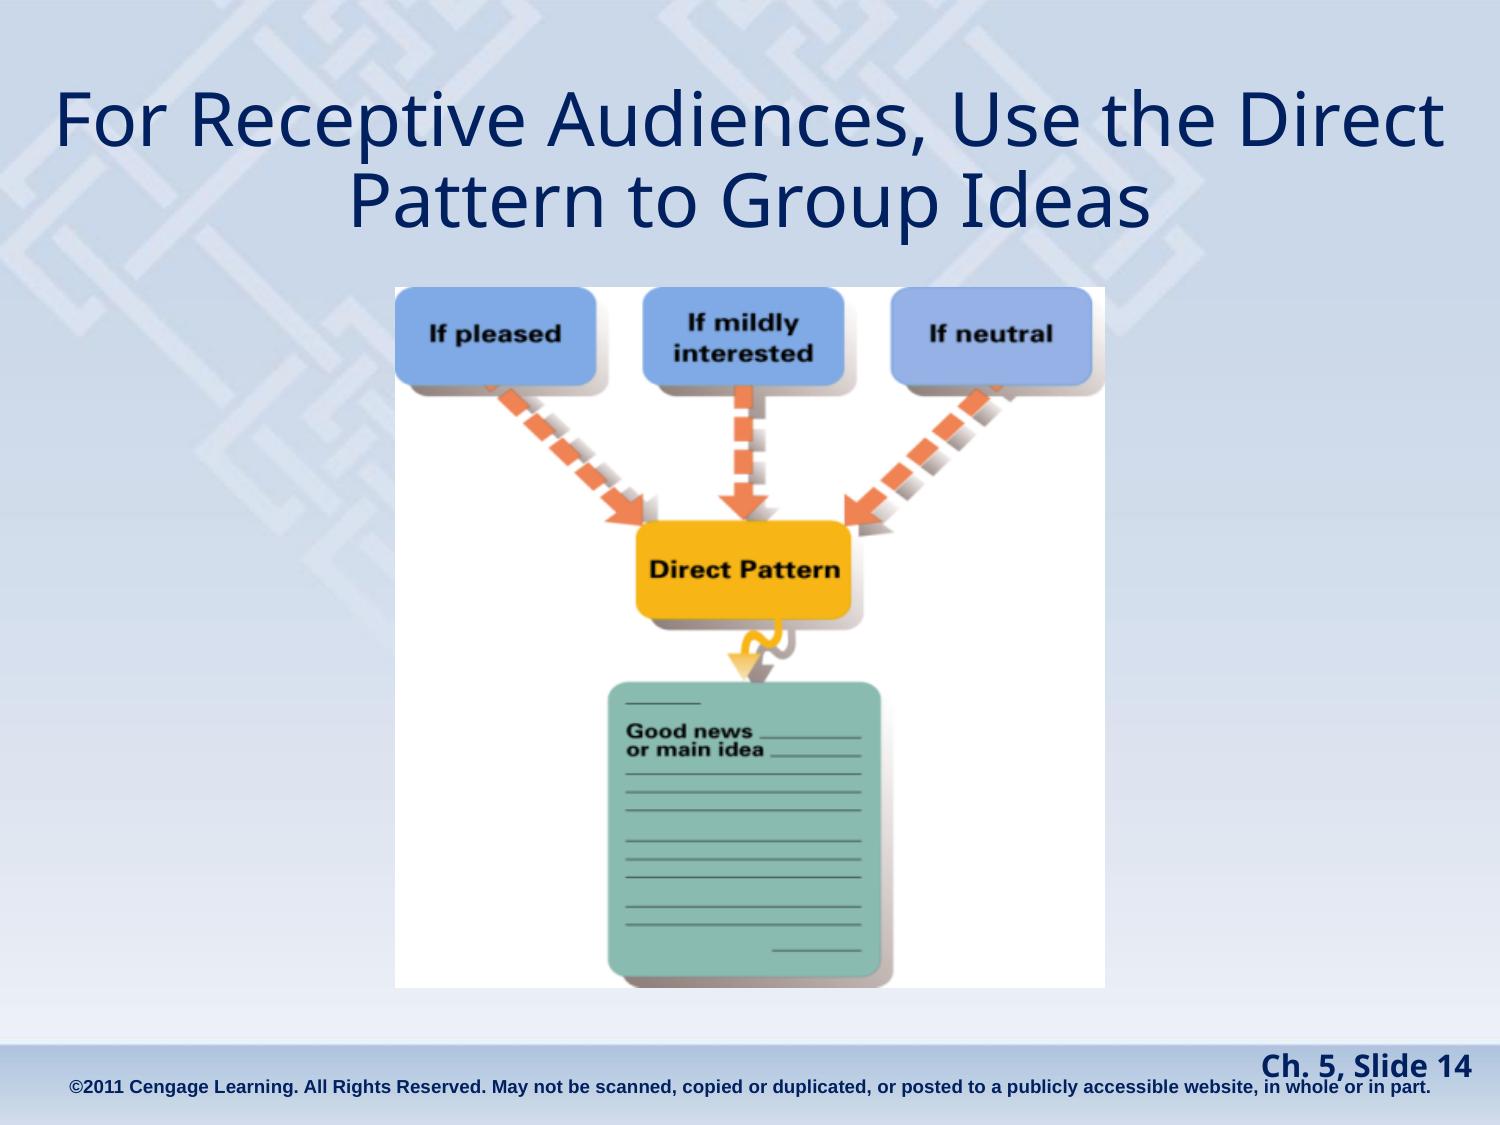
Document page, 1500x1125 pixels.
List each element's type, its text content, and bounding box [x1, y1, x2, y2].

title For Receptive Audiences, Use the Direct Pattern to Group Ideas [37, 87, 1463, 238]
picture [0, 0, 1500, 1125]
